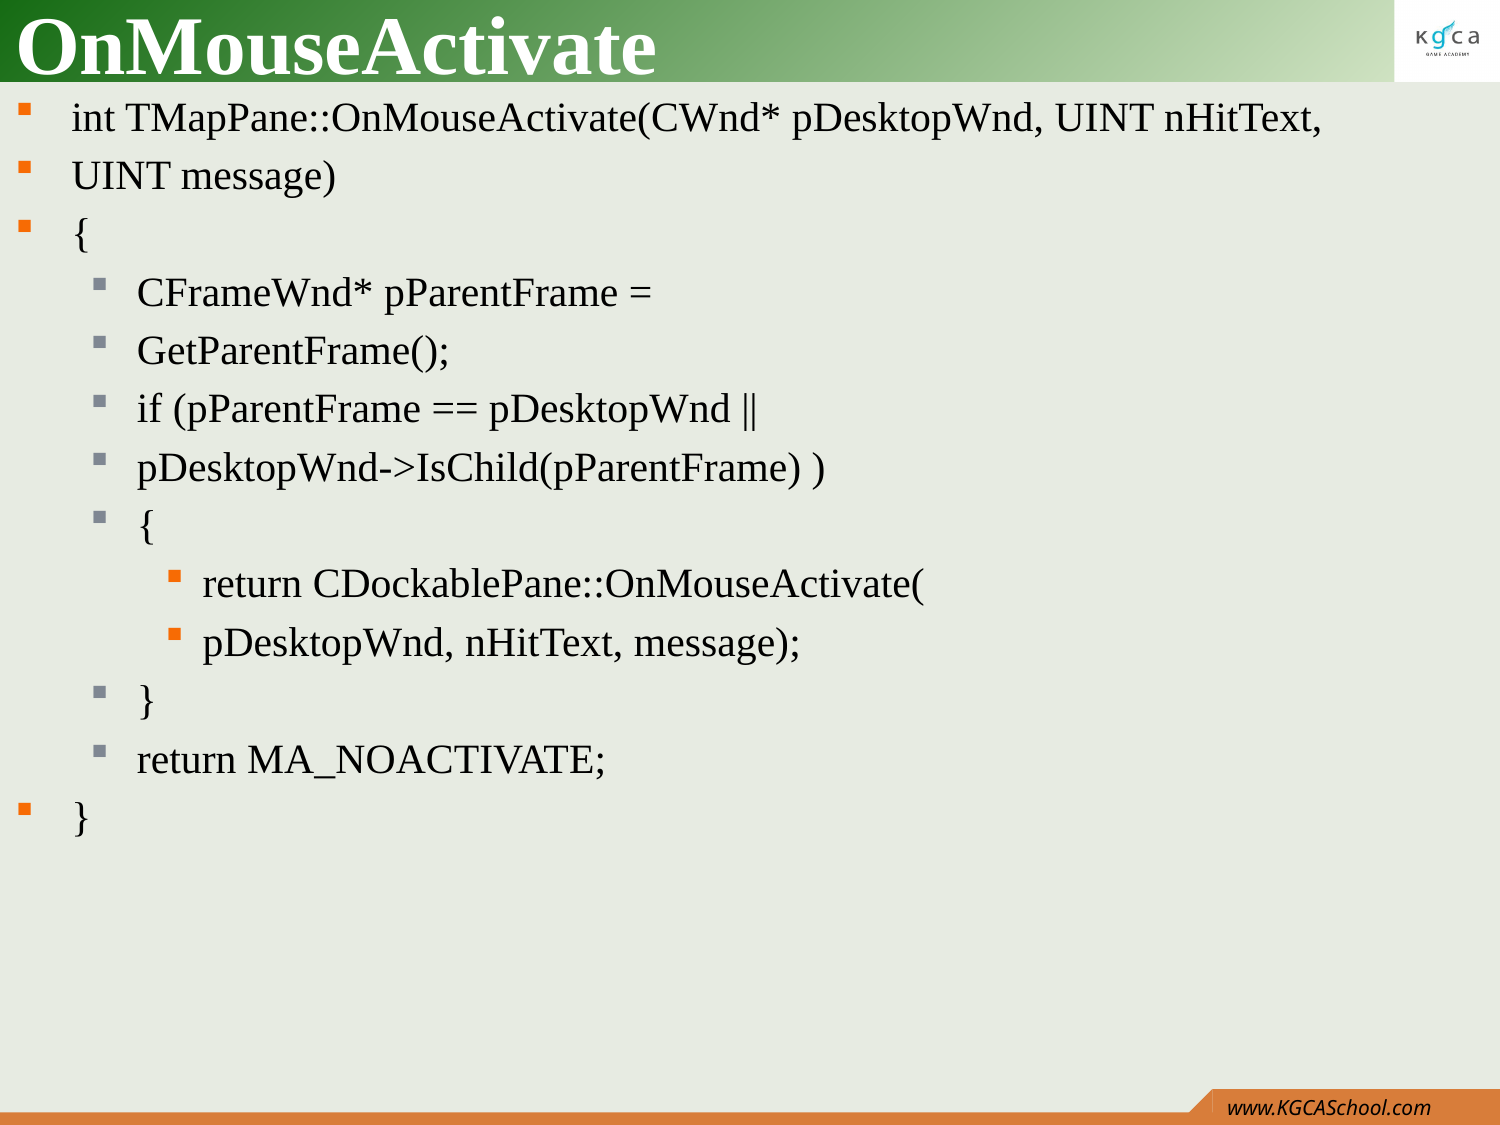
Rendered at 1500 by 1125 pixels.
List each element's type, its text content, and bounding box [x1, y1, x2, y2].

list int TMapPane::OnMouseActivate(CWnd* pDesktopWnd, UINT nHitText, UINT message) { CFrameWnd* pParentFrame = GetParentFrame(); if (pParentFrame == pDesktopWnd || pDesktopWnd->IsChild(pParentFrame) ) { return CDockablePane::OnMouseActivate( pDesktopWnd, nHitText, message); } return MA_NOACTIVATE; } [0, 81, 1500, 1055]
title OnMouseActivate [0, 0, 1365, 83]
picture [1394, 0, 1500, 81]
